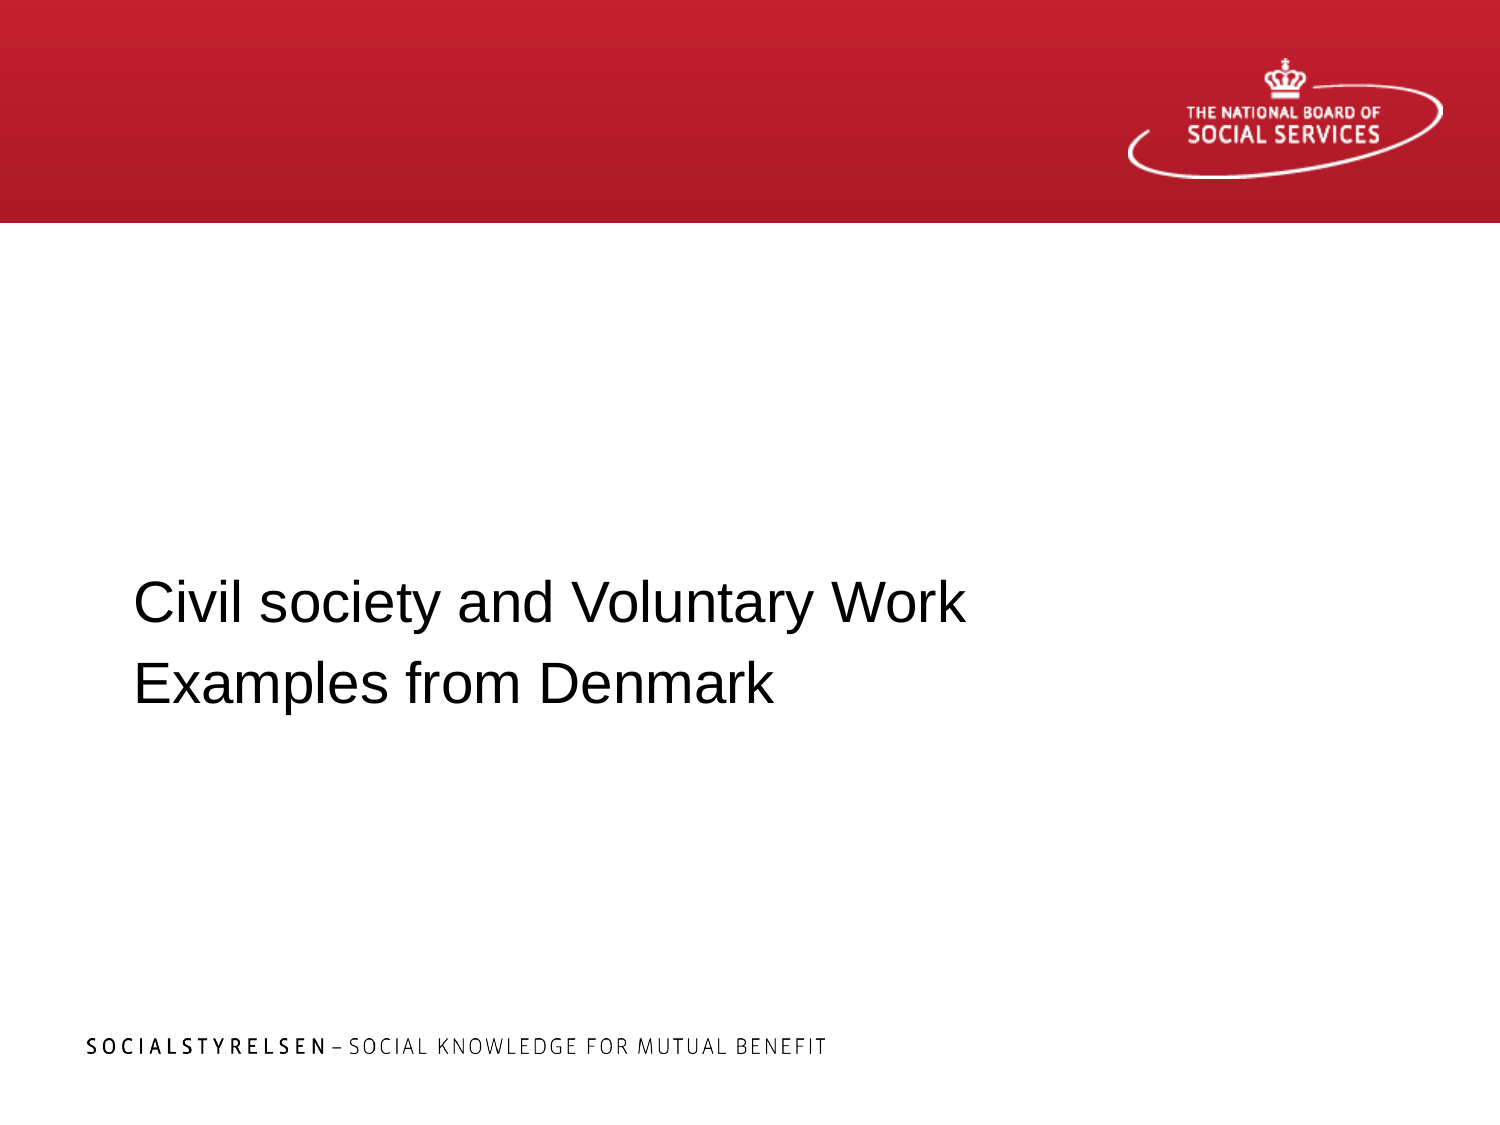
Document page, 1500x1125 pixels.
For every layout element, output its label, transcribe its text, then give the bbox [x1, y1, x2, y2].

picture [0, 223, 1500, 1125]
list Civil society and Voluntary Work Examples from Denmark [118, 476, 1394, 724]
picture [1128, 58, 1443, 179]
